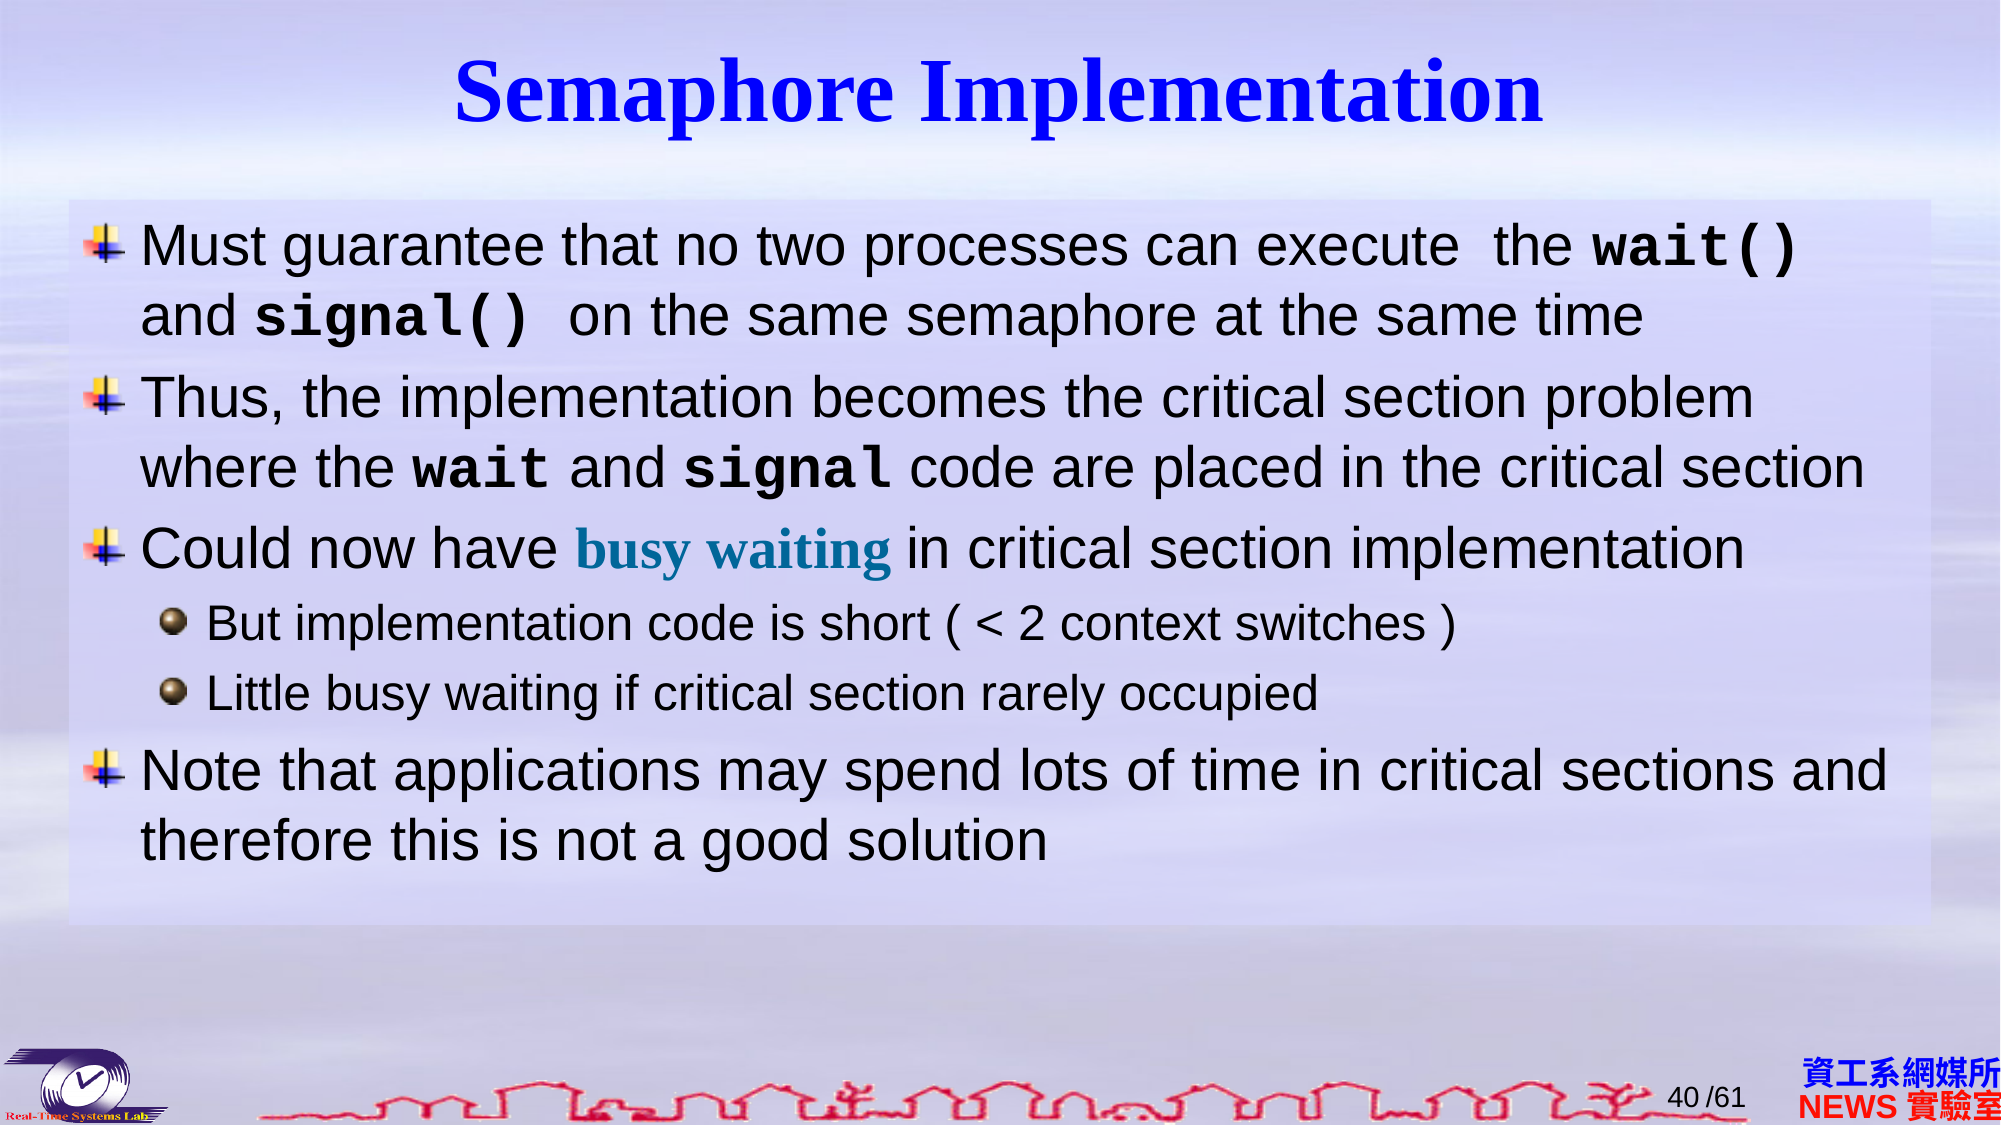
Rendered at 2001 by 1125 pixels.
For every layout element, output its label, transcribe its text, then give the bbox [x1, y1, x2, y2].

footer /61 [1715, 1070, 2000, 1125]
picture [0, 0, 2001, 1125]
list Must guarantee that no two processes can execute the wait() and signal() on the same semaphore at the same time Thus, the implementation becomes the critical section problem where the wait and signal code are placed in the critical section Could now have busy waiting in critical section implementation But implementation code is short ( < 2 context switches ) Little busy waiting if critical section rarely occupied Note that applications may spend lots of time in critical sections and therefore this is not a good solution [68, 199, 1932, 926]
slide_number 39 [1248, 1070, 1715, 1125]
title Semaphore Implementation [324, 37, 1675, 132]
